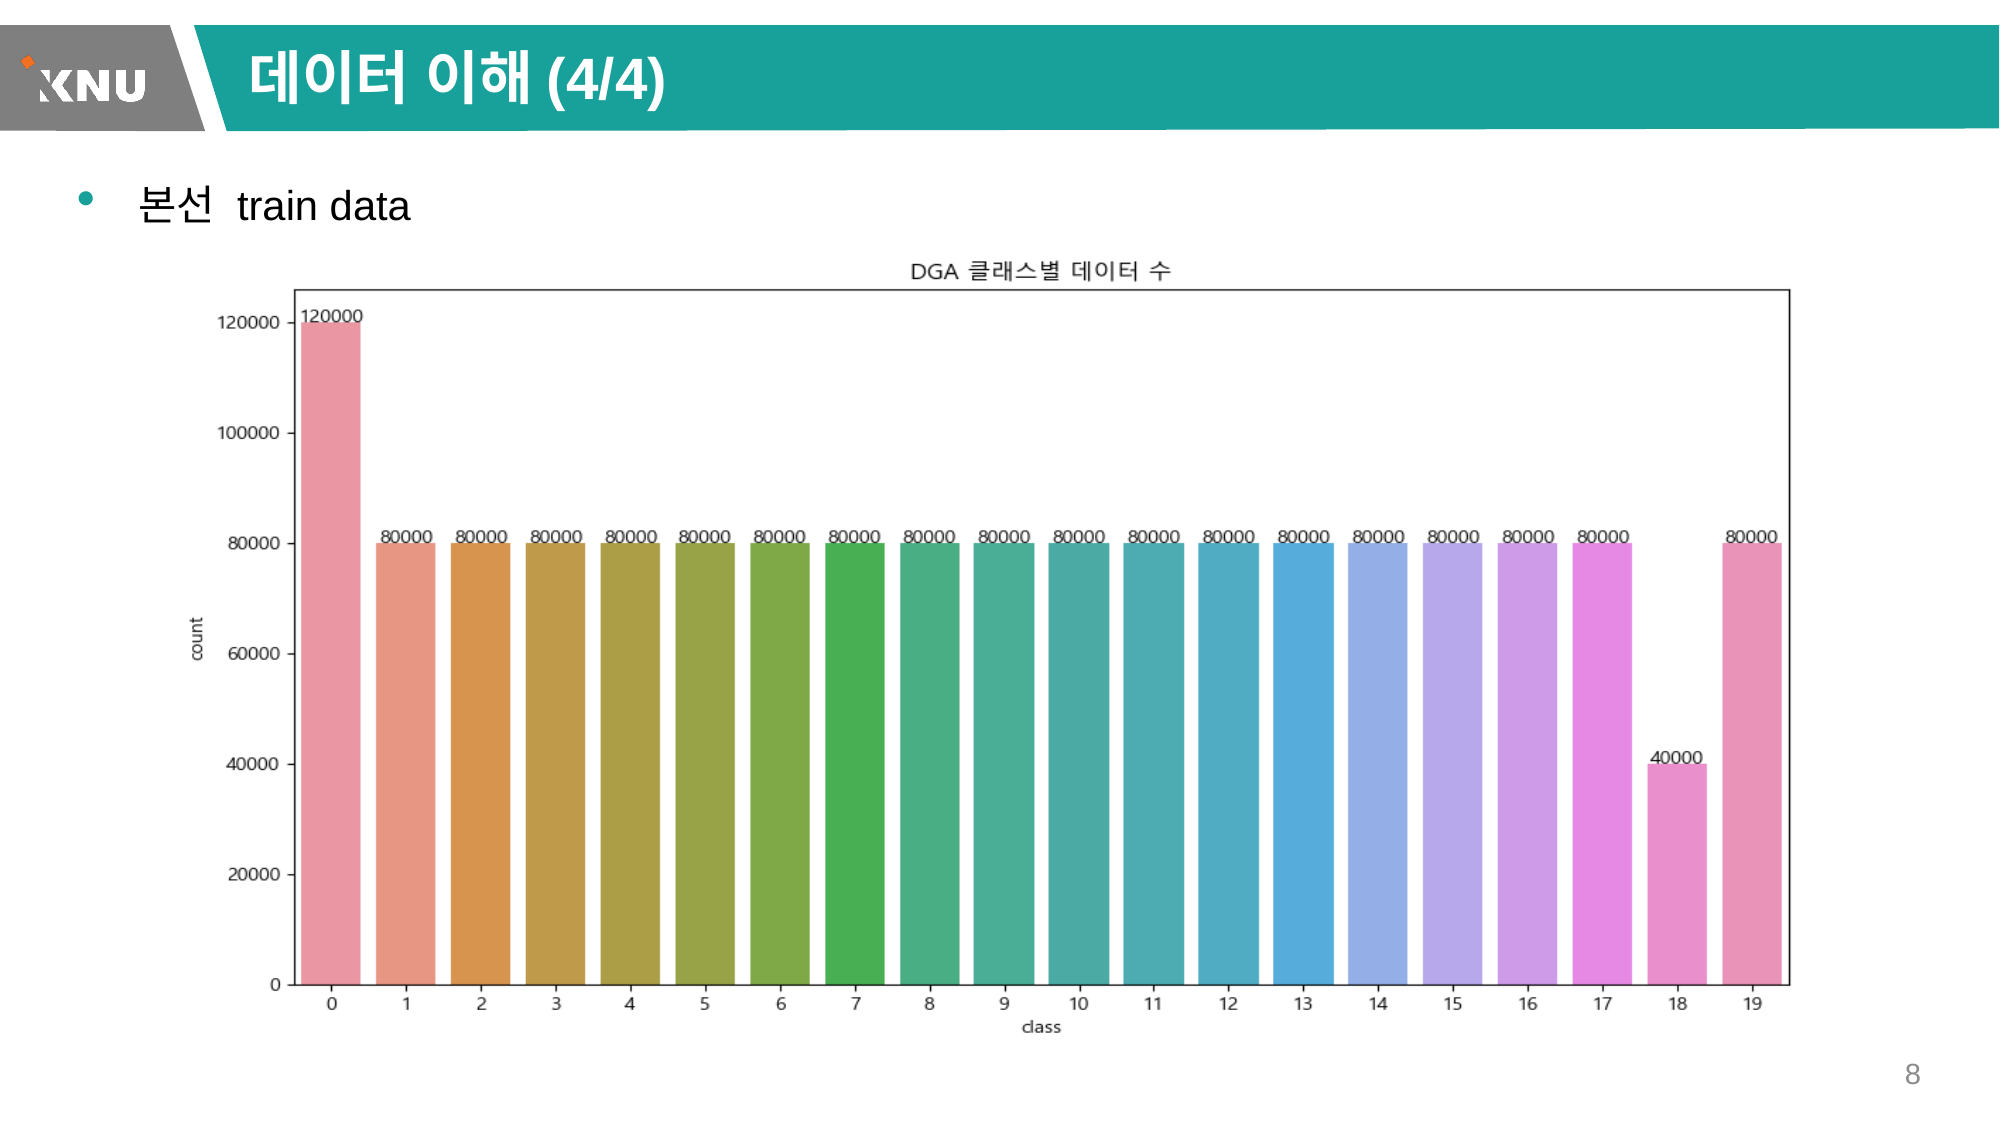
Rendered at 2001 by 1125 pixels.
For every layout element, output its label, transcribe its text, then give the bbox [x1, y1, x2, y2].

picture [153, 245, 1847, 1043]
slide_number 8 [1486, 1042, 1937, 1103]
picture [20, 54, 145, 102]
title 데이터 이해(4/4) [234, 41, 1959, 121]
list 본선 train data [63, 171, 1937, 1014]
